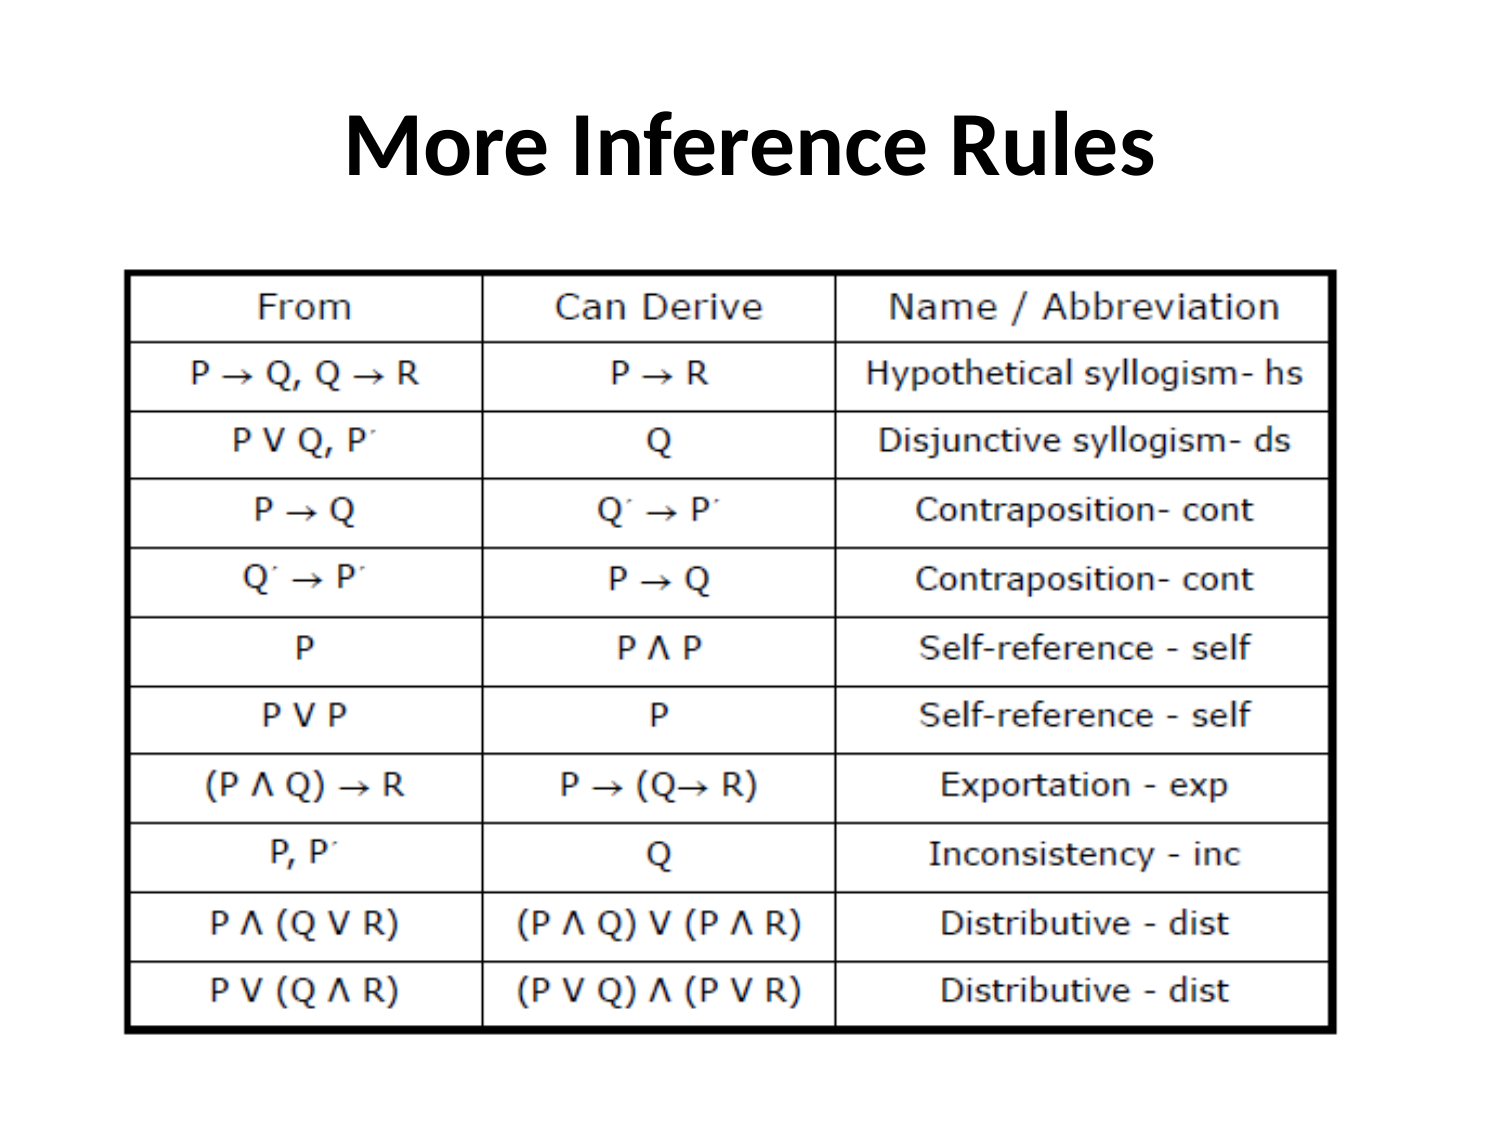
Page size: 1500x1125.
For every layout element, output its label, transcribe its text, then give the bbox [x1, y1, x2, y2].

picture [88, 255, 1400, 1076]
title More Inference Rules [75, 45, 1425, 233]
